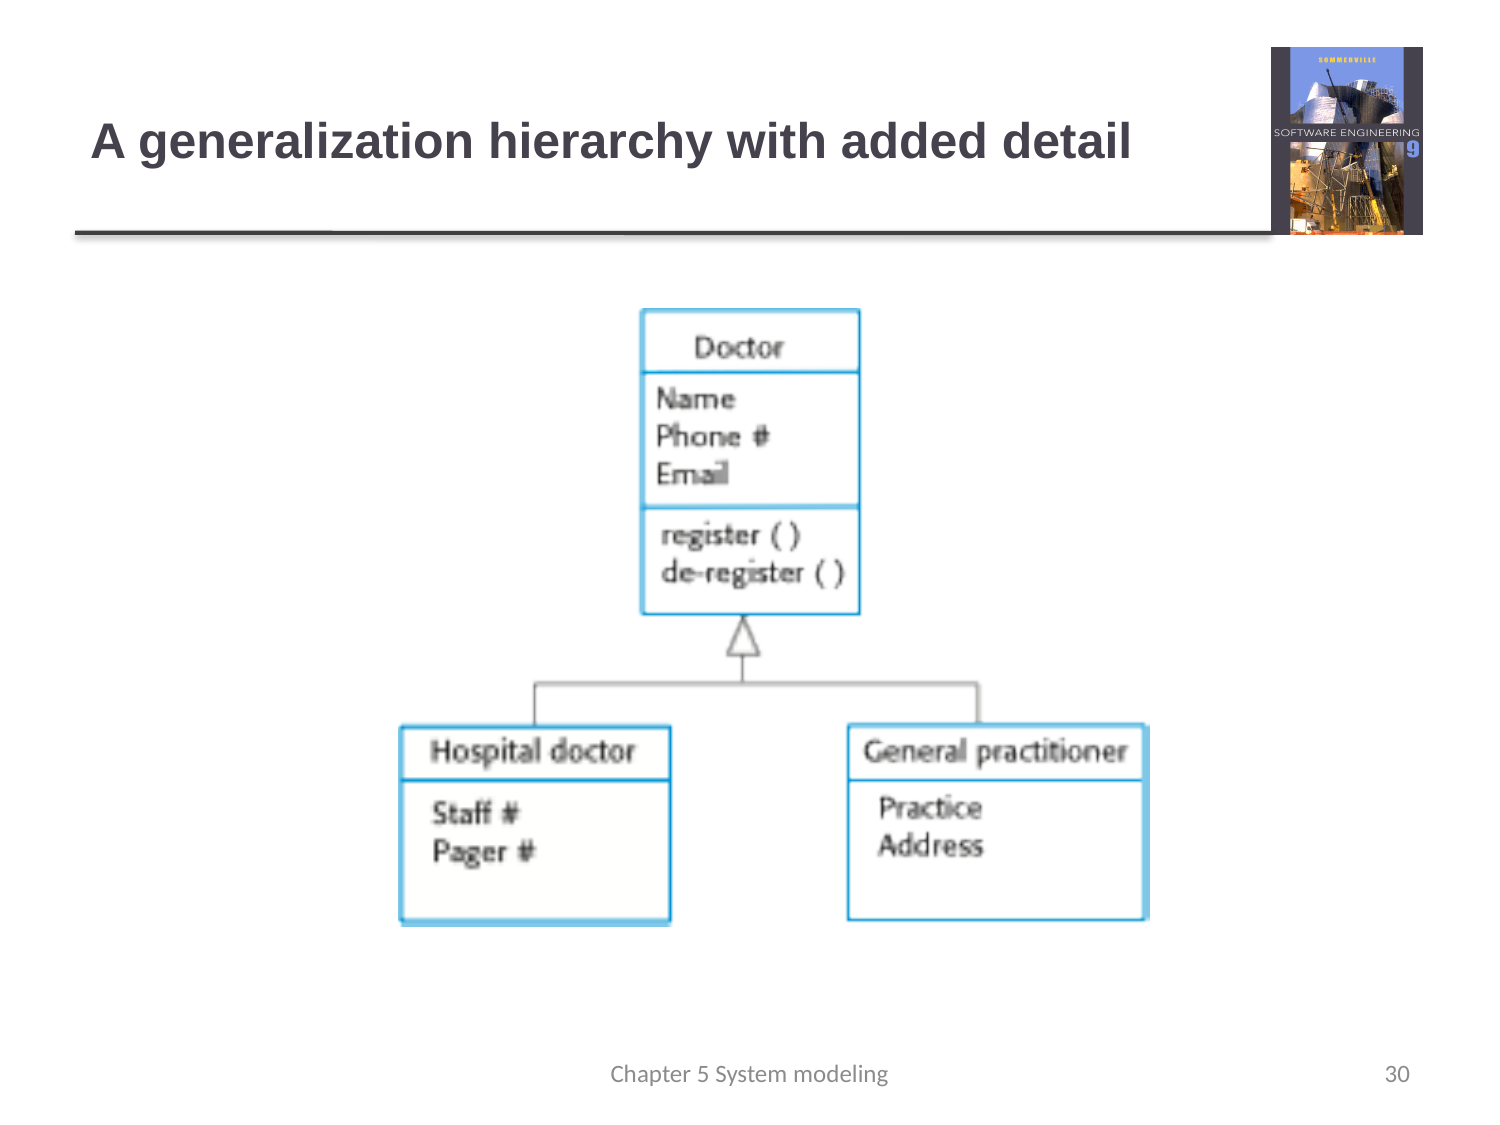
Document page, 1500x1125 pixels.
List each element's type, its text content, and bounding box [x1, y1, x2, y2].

slide_number 30 [1074, 1042, 1425, 1103]
picture [398, 308, 1150, 928]
title A generalization hierarchy with added detail [74, 44, 1272, 233]
footer Chapter 5 System modeling [512, 1042, 988, 1103]
picture [1272, 47, 1423, 235]
